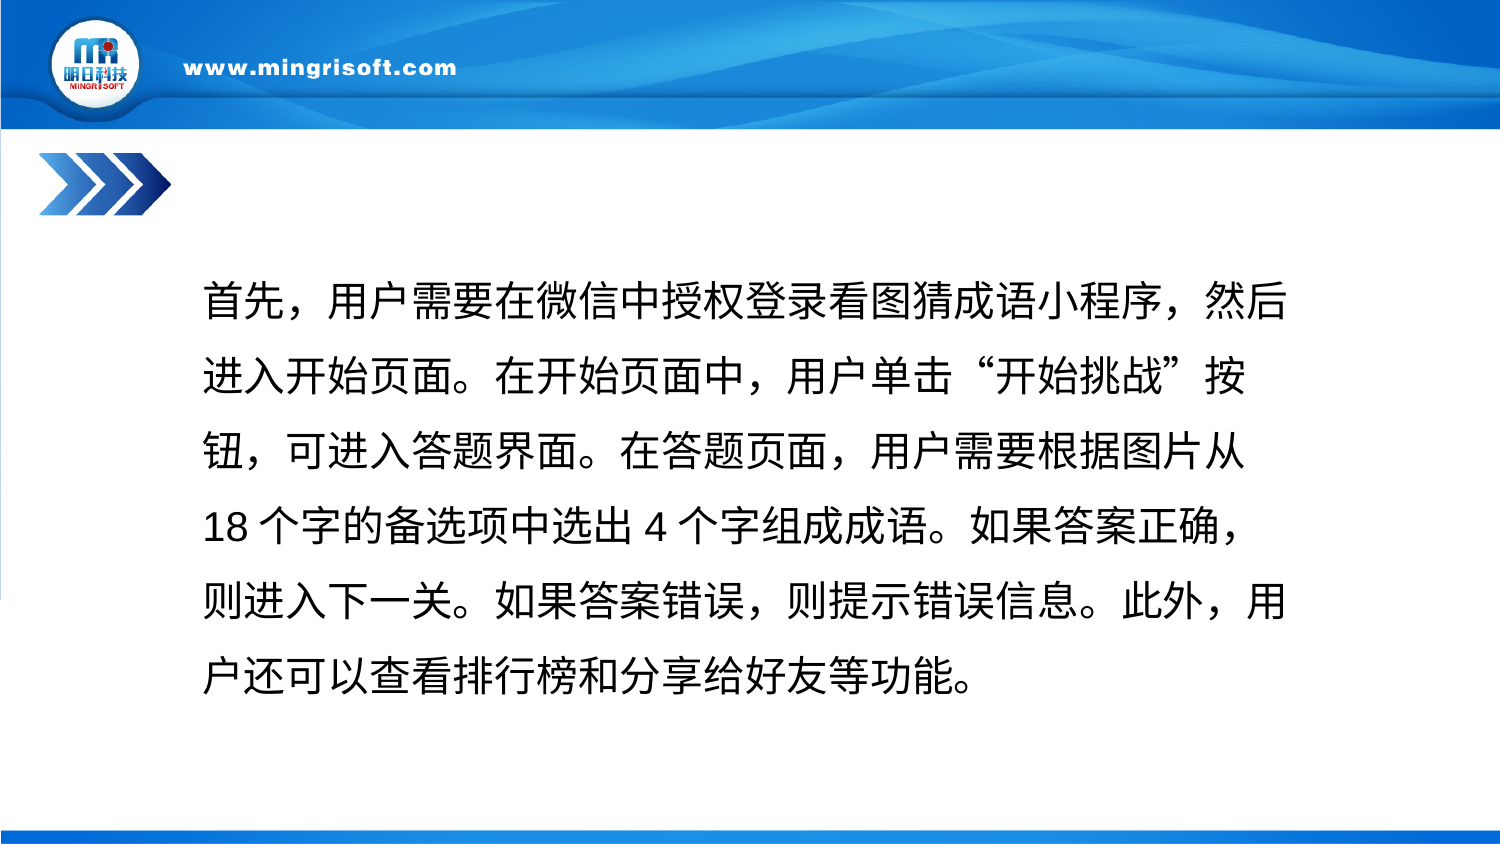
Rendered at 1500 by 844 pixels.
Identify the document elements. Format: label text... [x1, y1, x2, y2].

text_box 首先，用户需要在微信中授权登录看图猜成语小程序，然后进入开始页面。在开始页面中，用户单击“开始挑战”按钮，可进入答题界面。在答题页面，用户需要根据图片从18个字的备选项中选出4个字组成成语。如果答案正确，则进入下一关。如果答案错误，则提示错误信息。此外，用户还可以查看排行榜和分享给好友等功能。 [187, 242, 1313, 707]
picture [0, 0, 1500, 844]
